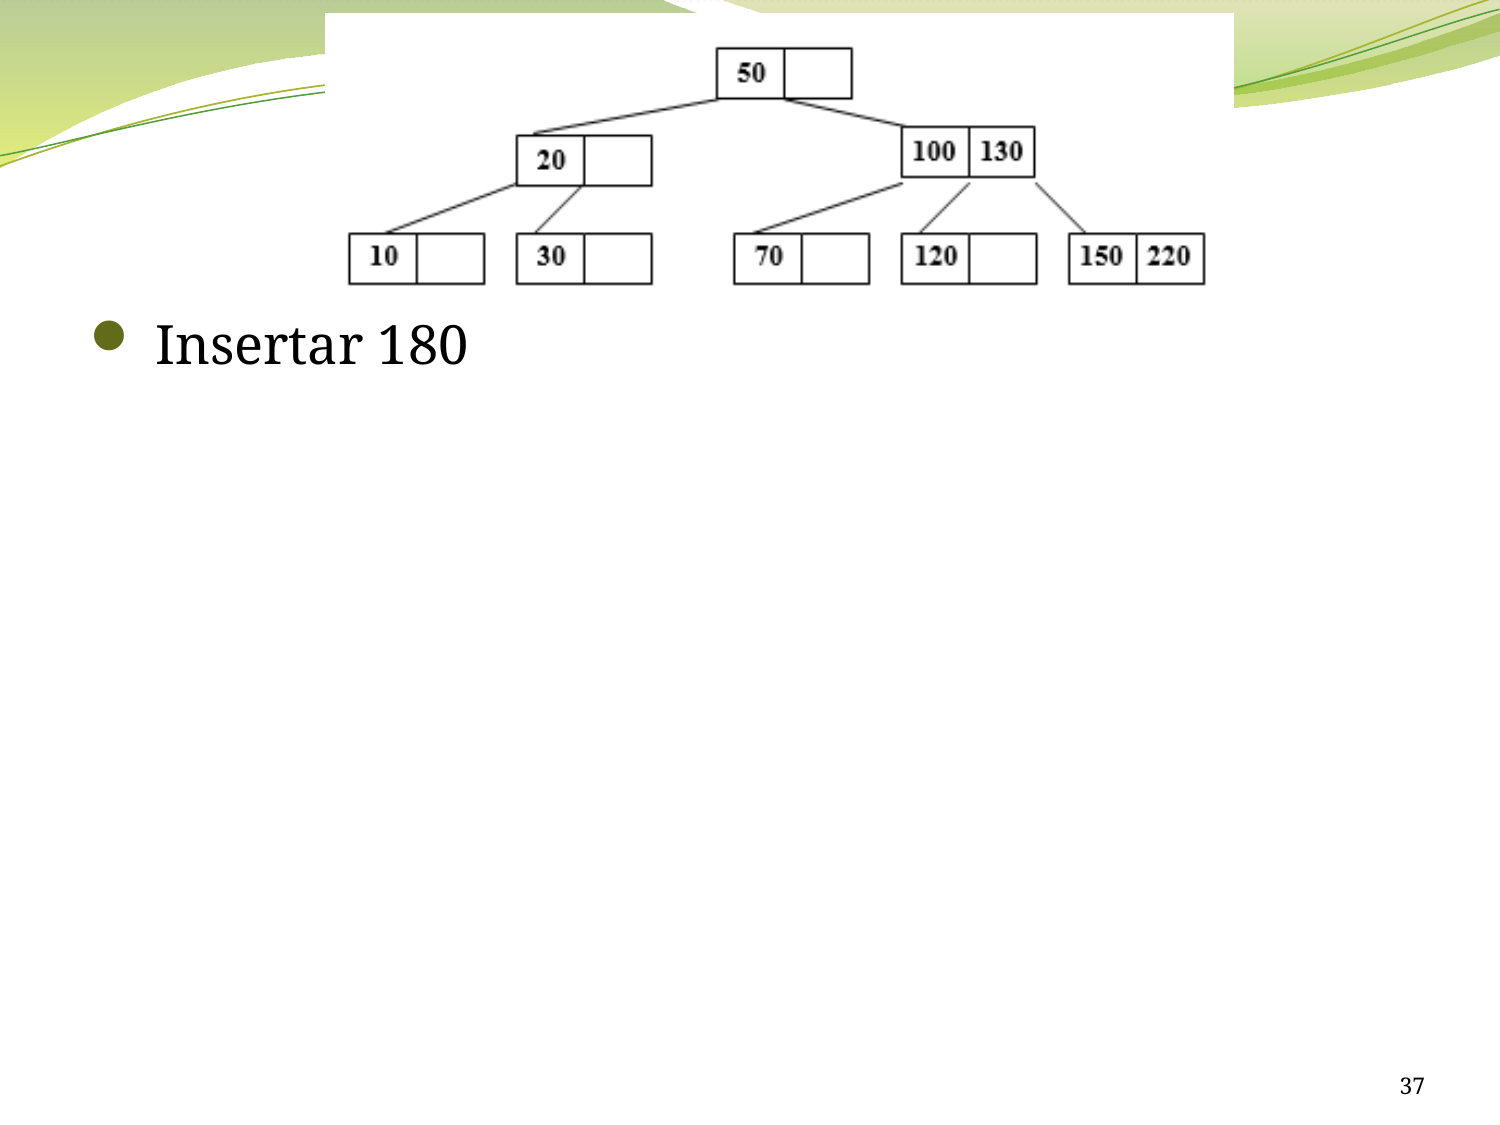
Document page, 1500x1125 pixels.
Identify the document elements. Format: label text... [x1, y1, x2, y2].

picture [325, 13, 1234, 303]
slide_number 37 [1299, 1042, 1425, 1103]
list Insertar 180 [75, 303, 1425, 452]
